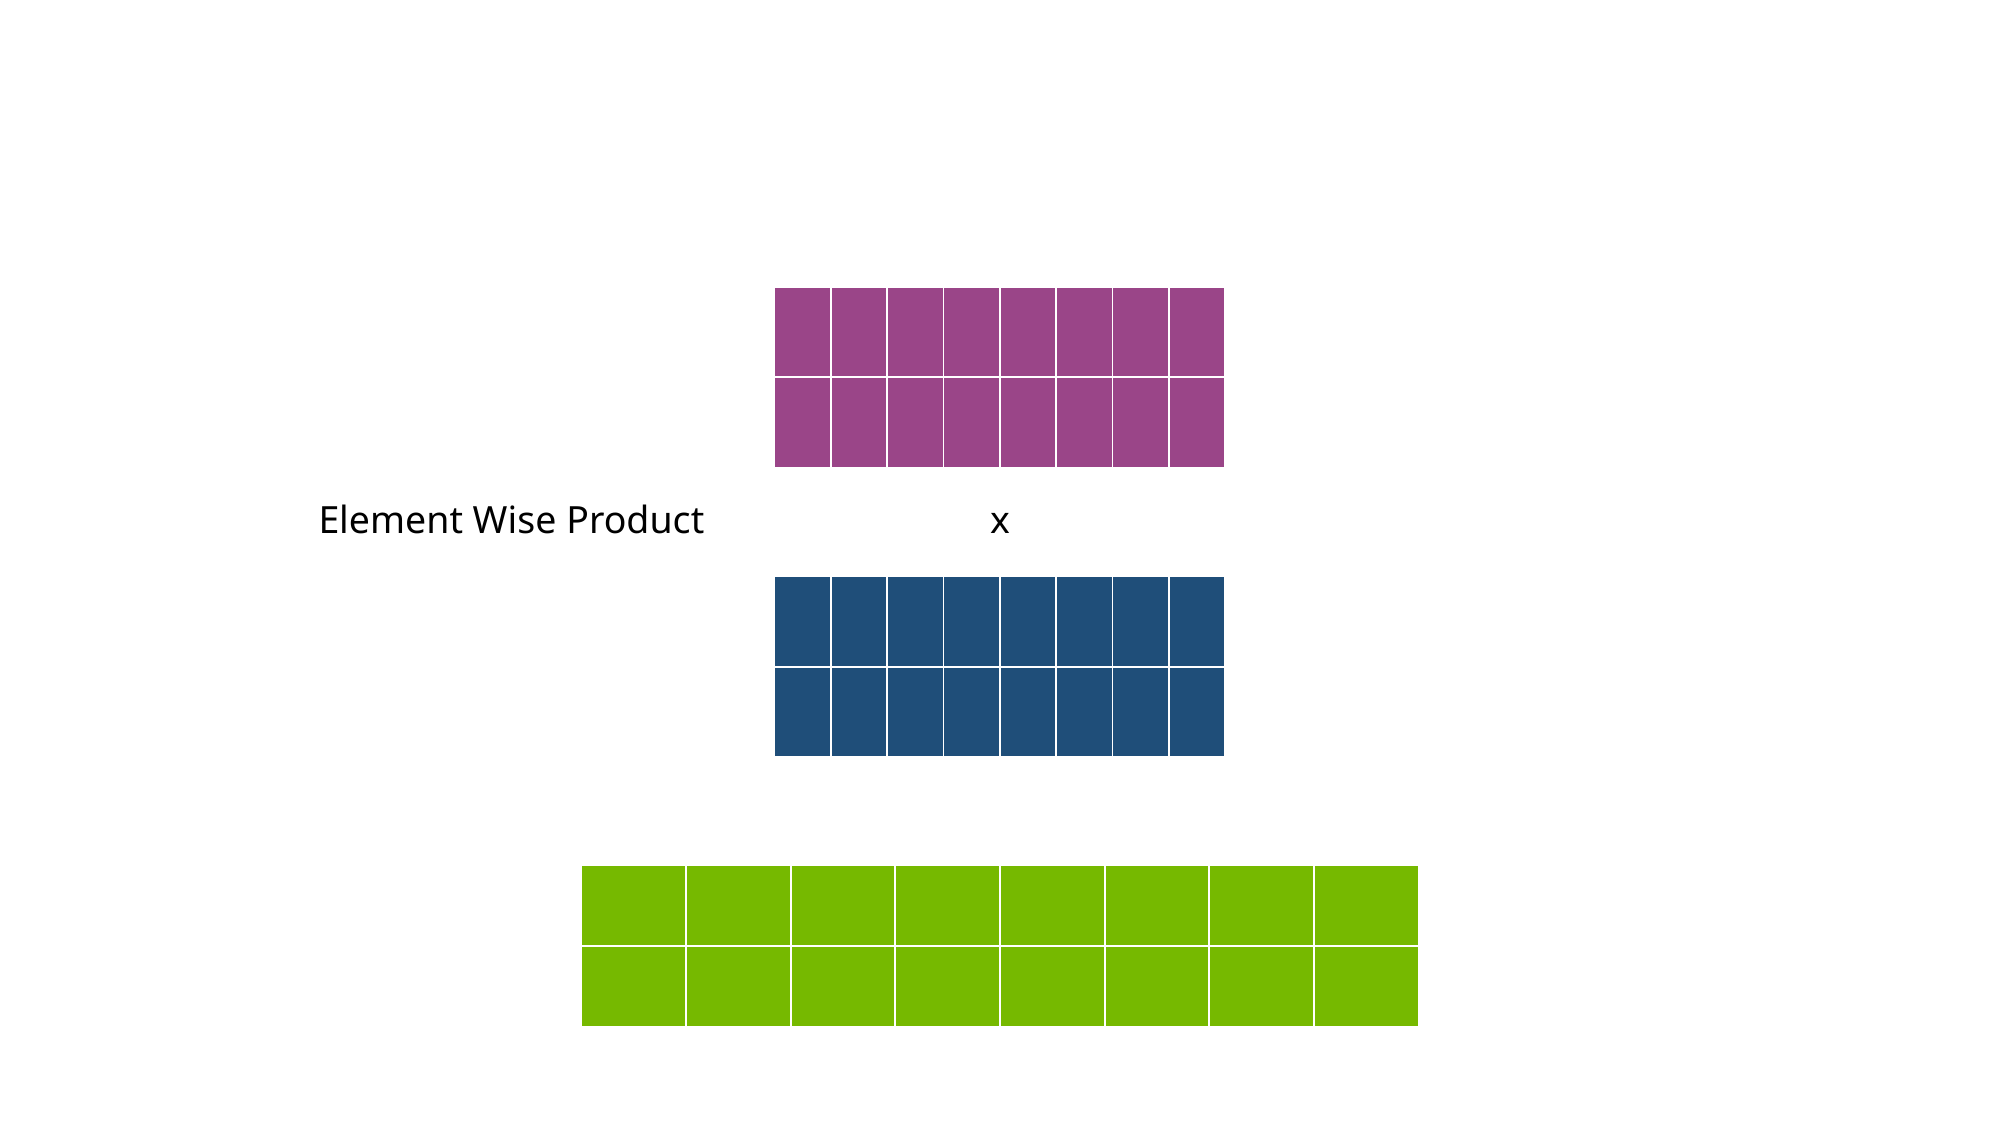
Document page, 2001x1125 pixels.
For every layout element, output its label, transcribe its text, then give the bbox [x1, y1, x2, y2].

table_cell [1113, 378, 1168, 467]
table_cell [888, 668, 943, 756]
table_cell [775, 378, 830, 467]
table_header [687, 866, 790, 945]
table_cell [1001, 947, 1104, 1026]
table_cell [582, 947, 685, 1026]
table_cell [792, 947, 894, 1026]
table_header [1113, 288, 1168, 376]
table_cell [1057, 378, 1112, 467]
table_cell [1315, 947, 1418, 1026]
table_cell [1057, 668, 1112, 756]
table_header [944, 288, 999, 376]
table_cell [687, 947, 790, 1026]
table_header [1106, 866, 1208, 945]
table_header [1001, 288, 1055, 376]
table_cell [1106, 947, 1208, 1026]
table_header [832, 577, 886, 666]
table_header [1113, 577, 1168, 666]
table_cell [944, 378, 999, 467]
table_header [582, 866, 685, 945]
table_header [775, 288, 830, 376]
table_cell [1170, 378, 1224, 467]
table_cell [1170, 668, 1224, 756]
table_header [1315, 866, 1418, 945]
table_header [1057, 288, 1112, 376]
table_cell [896, 947, 999, 1026]
table_cell [1210, 947, 1313, 1026]
table_cell [1113, 668, 1168, 756]
table_header [944, 577, 999, 666]
text_box Element Wise Product [303, 488, 720, 548]
table_cell [888, 378, 943, 467]
table_cell [832, 668, 886, 756]
table_header [896, 866, 999, 945]
table_cell [1001, 668, 1055, 756]
table_header [888, 577, 943, 666]
table_cell [1001, 378, 1055, 467]
table_cell [832, 378, 886, 467]
table_header [1001, 577, 1055, 666]
table_header [1001, 866, 1104, 945]
table_cell [775, 668, 830, 756]
text_box x [975, 488, 1025, 548]
table_header [1057, 577, 1112, 666]
table_header [832, 288, 886, 376]
table_header [1170, 288, 1224, 376]
table_header [1170, 577, 1224, 666]
table_header [775, 577, 830, 666]
table_header [792, 866, 894, 945]
table_header [888, 288, 943, 376]
table_header [1210, 866, 1313, 945]
table_cell [944, 668, 999, 756]
